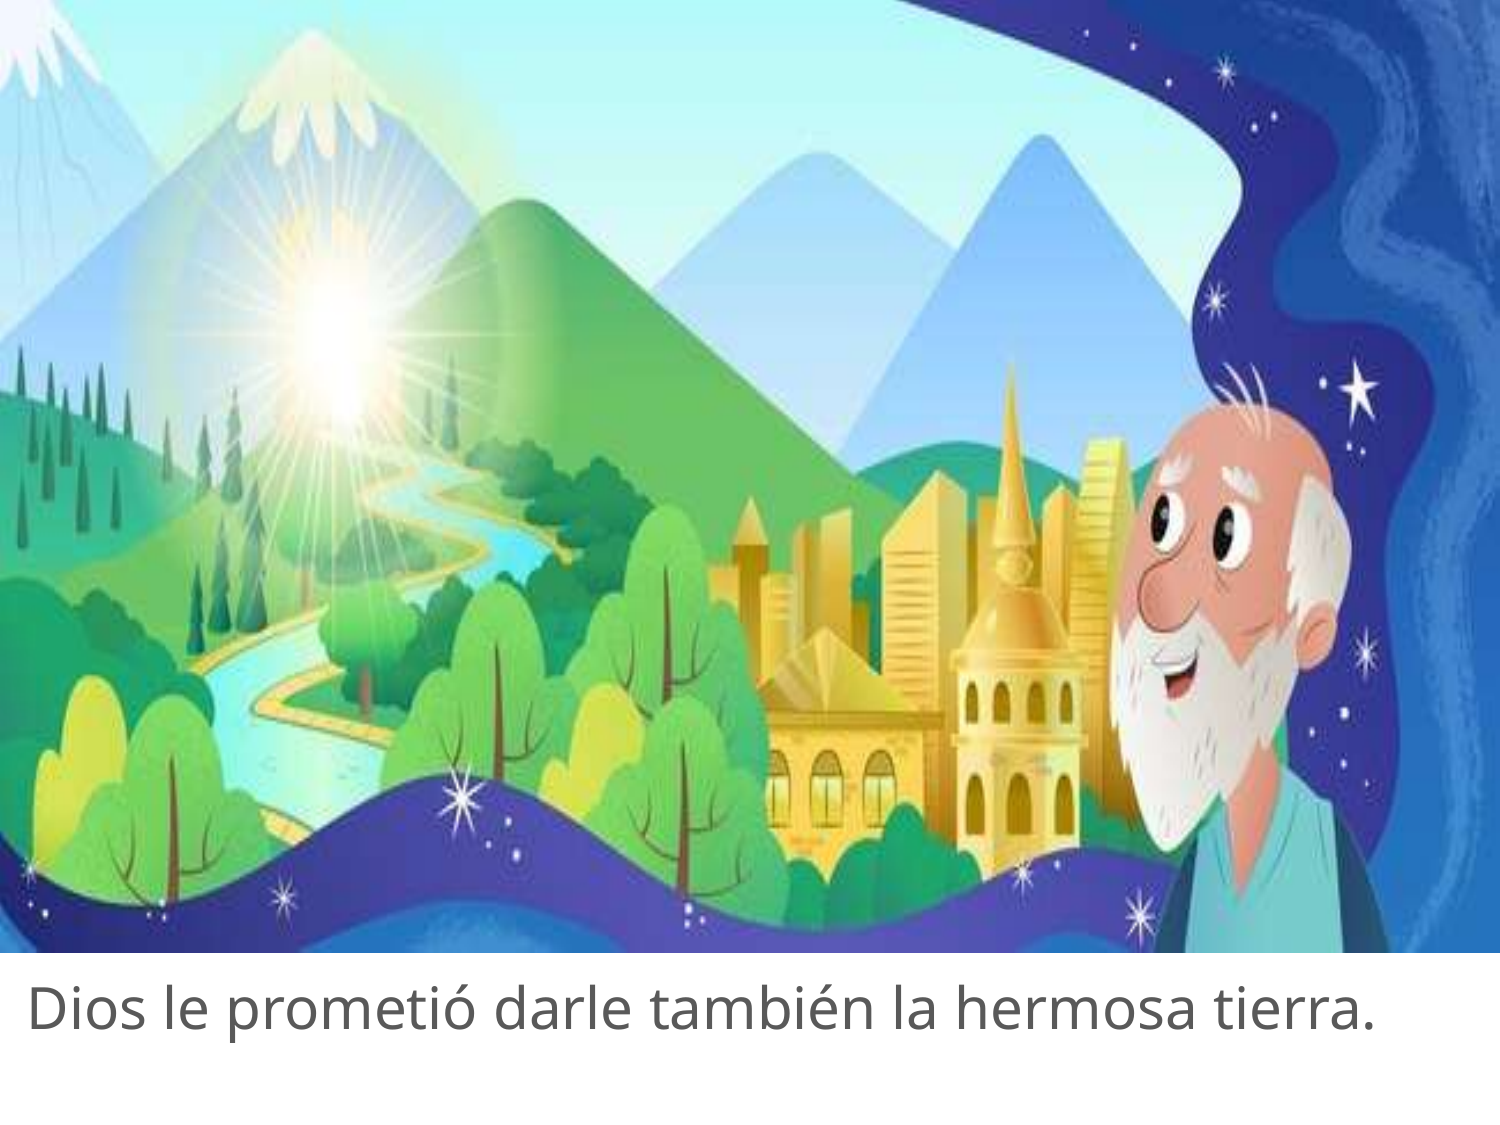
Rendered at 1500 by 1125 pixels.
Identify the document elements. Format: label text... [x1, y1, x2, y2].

text_box Dios le prometió darle también la hermosa tierra. [11, 964, 1498, 1049]
picture [0, 0, 1500, 953]
